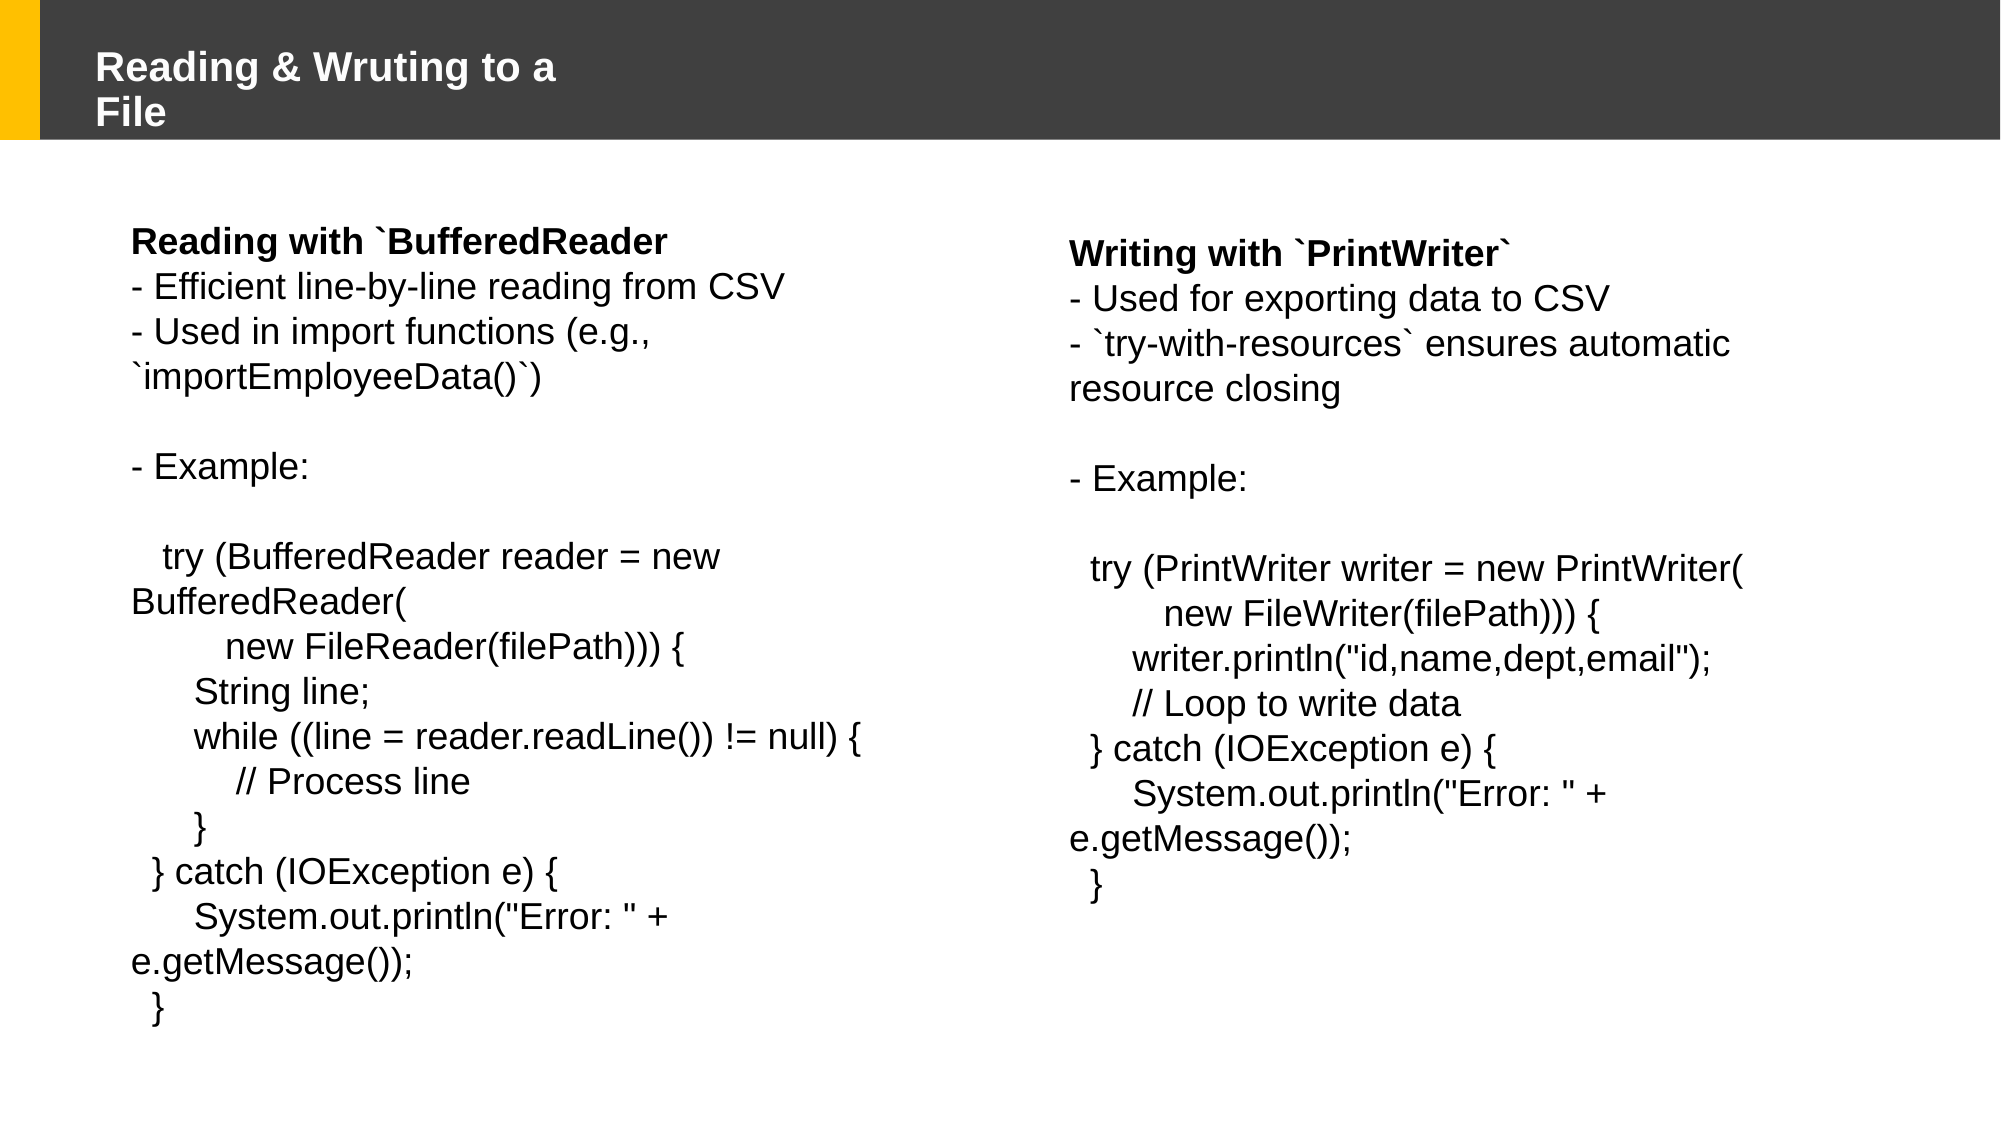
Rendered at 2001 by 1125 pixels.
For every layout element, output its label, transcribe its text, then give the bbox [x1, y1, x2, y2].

text_box Reading with `BufferedReader - Efficient line-by-line reading from CSV - Used in import functions (e.g., `importEmployeeData()`) - Example: try (BufferedReader reader = new BufferedReader( new FileReader(filePath))) { String line; while ((line = reader.readLine()) != null) { // Process line } } catch (IOException e) { System.out.println("Error: " + e.getMessage()); } [115, 209, 897, 1083]
text_box Writing with `PrintWriter` - Used for exporting data to CSV - `try-with-resources` ensures automatic resource closing - Example: try (PrintWriter writer = new PrintWriter( new FileWriter(filePath))) { writer.println("id,name,dept,email"); // Loop to write data } catch (IOException e) { System.out.println("Error: " + e.getMessage()); } [1054, 221, 1856, 1066]
title Reading & Wruting to a File [80, 38, 653, 99]
